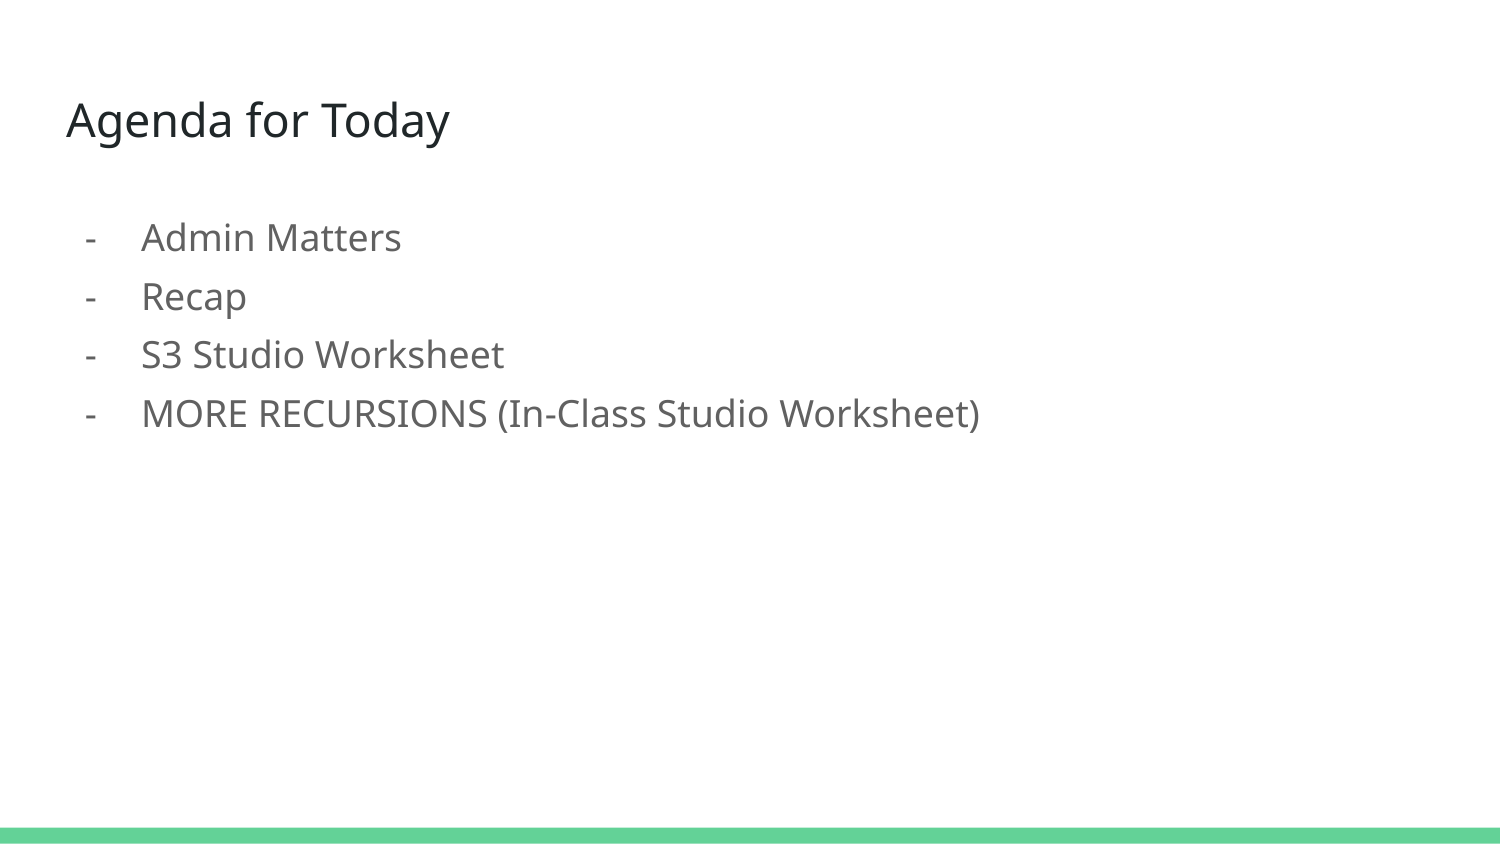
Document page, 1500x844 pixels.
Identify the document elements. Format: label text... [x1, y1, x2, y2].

list Admin Matters Recap S3 Studio Worksheet MORE RECURSIONS (In-Class Studio Worksheet) [51, 189, 1449, 750]
title Agenda for Today [51, 72, 1449, 167]
